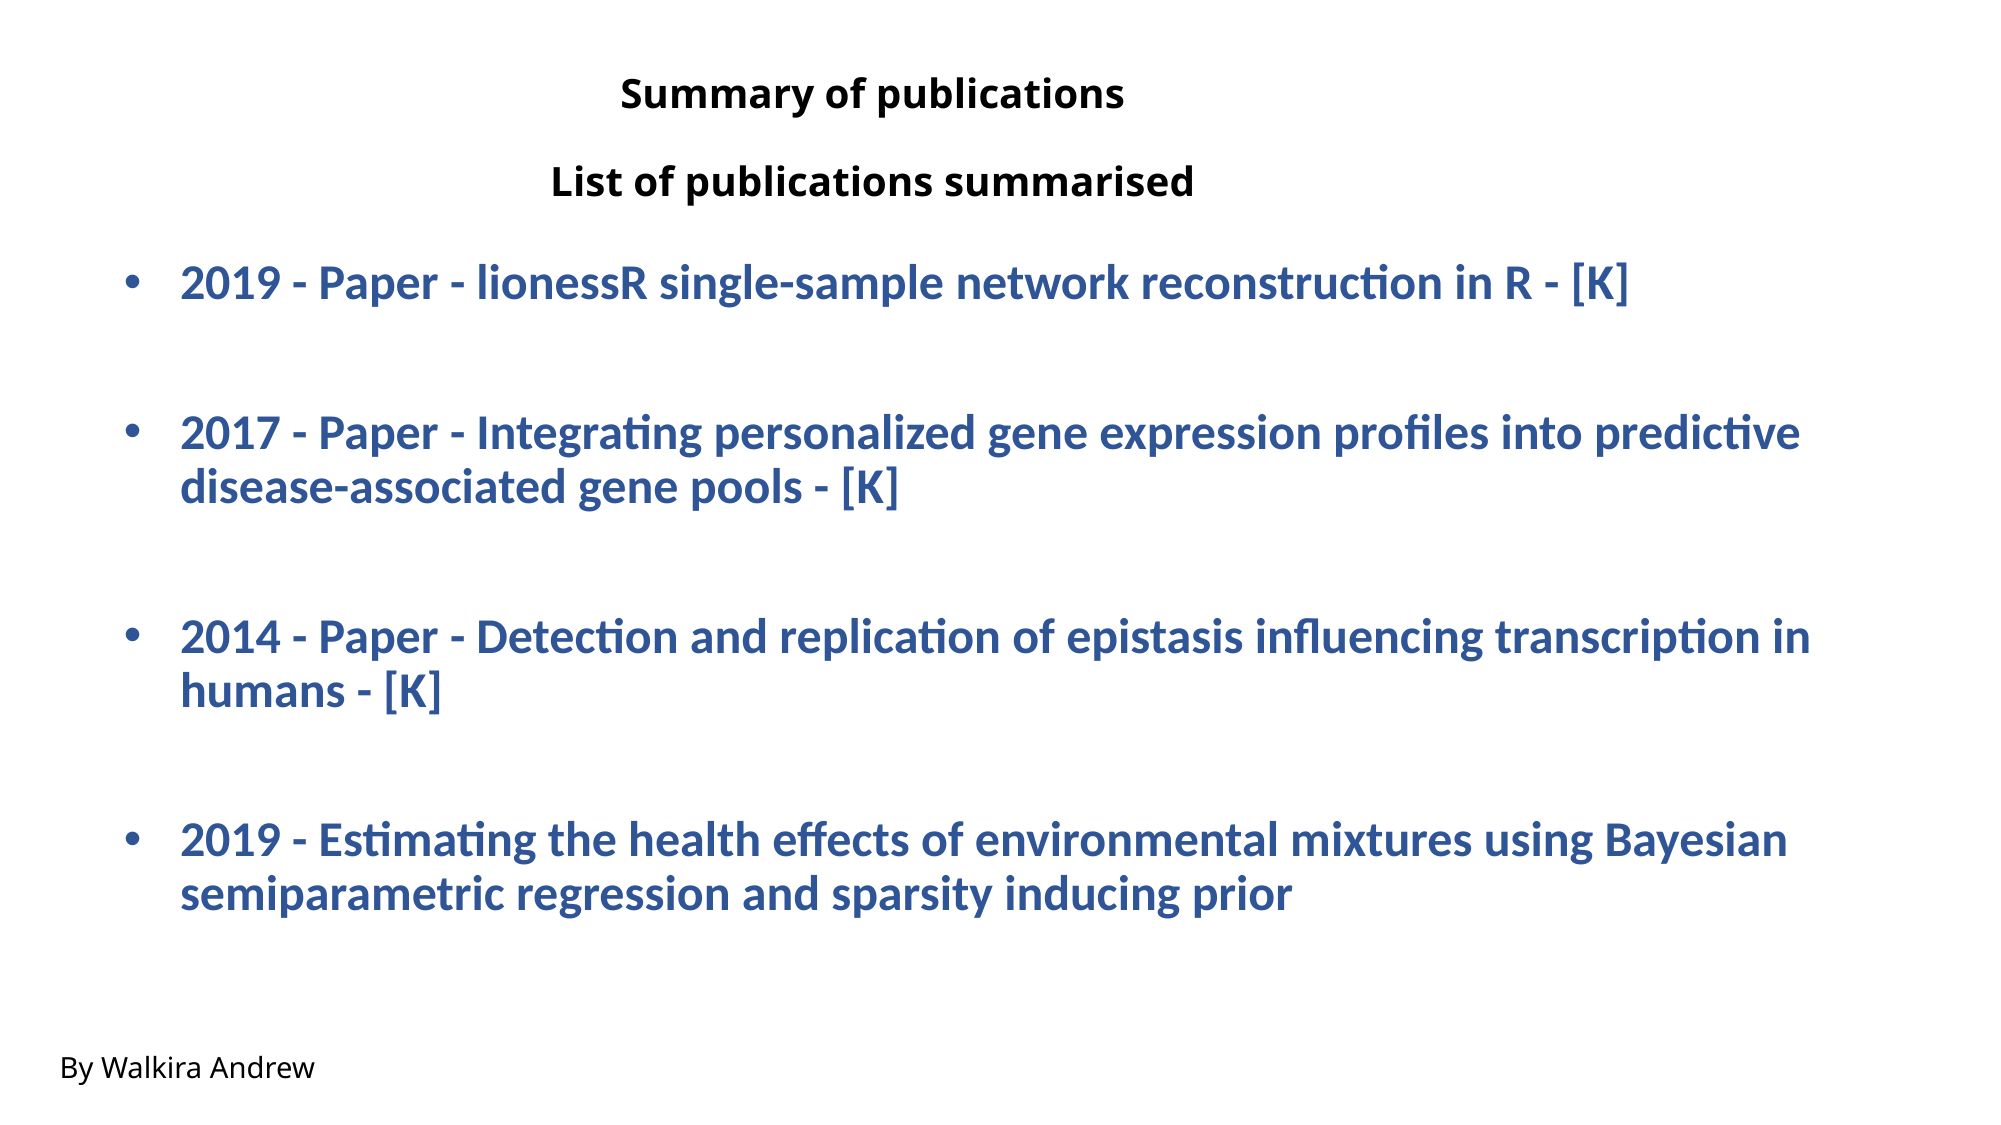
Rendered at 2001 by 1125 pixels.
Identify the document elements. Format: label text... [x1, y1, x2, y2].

text_box By Walkira Andrew [0, 1027, 610, 1093]
title Summary of publications List of publications summarised [285, 65, 1461, 213]
subtitle 2019 - Paper - lionessR single-sample network reconstruction in R - [K] 2017 - Paper - Integrating personalized gene expression profiles into predictive disease-associated gene pools - [K] 2014 - Paper - Detection and replication of epistasis influencing transcription in humans - [K] 2019 - Estimating the health effects of environmental mixtures using Bayesian semiparametric regression and sparsity inducing prior [108, 249, 1861, 1024]
